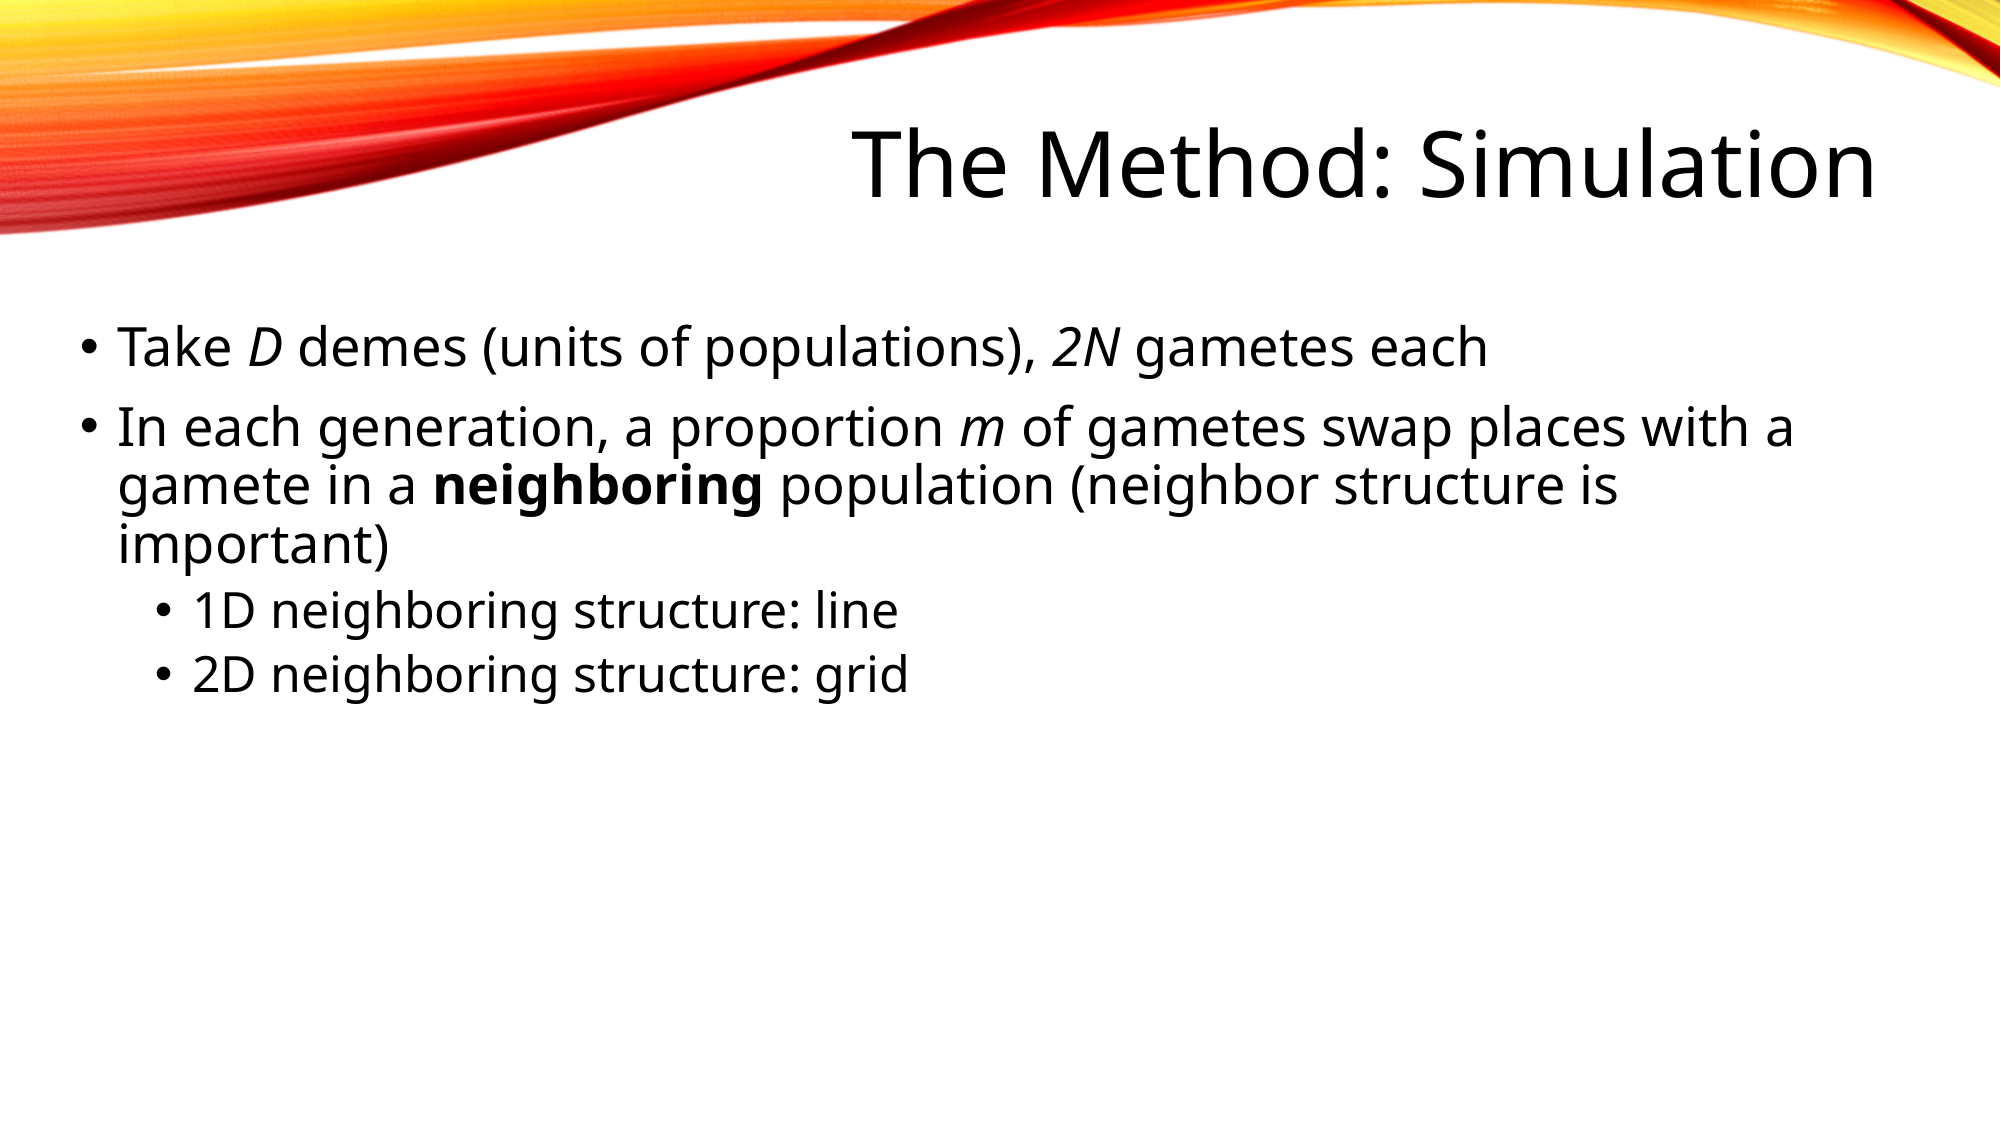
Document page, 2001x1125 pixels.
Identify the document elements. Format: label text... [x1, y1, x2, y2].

text_box The Method: Simulation [836, 98, 1914, 223]
list Take D demes (units of populations), 2N gametes each In each generation, a proportion m of gametes swap places with a gamete in a neighboring population (neighbor structure is important) 1D neighboring structure: line 2D neighboring structure: grid [64, 312, 1914, 1027]
picture [0, 0, 2000, 237]
